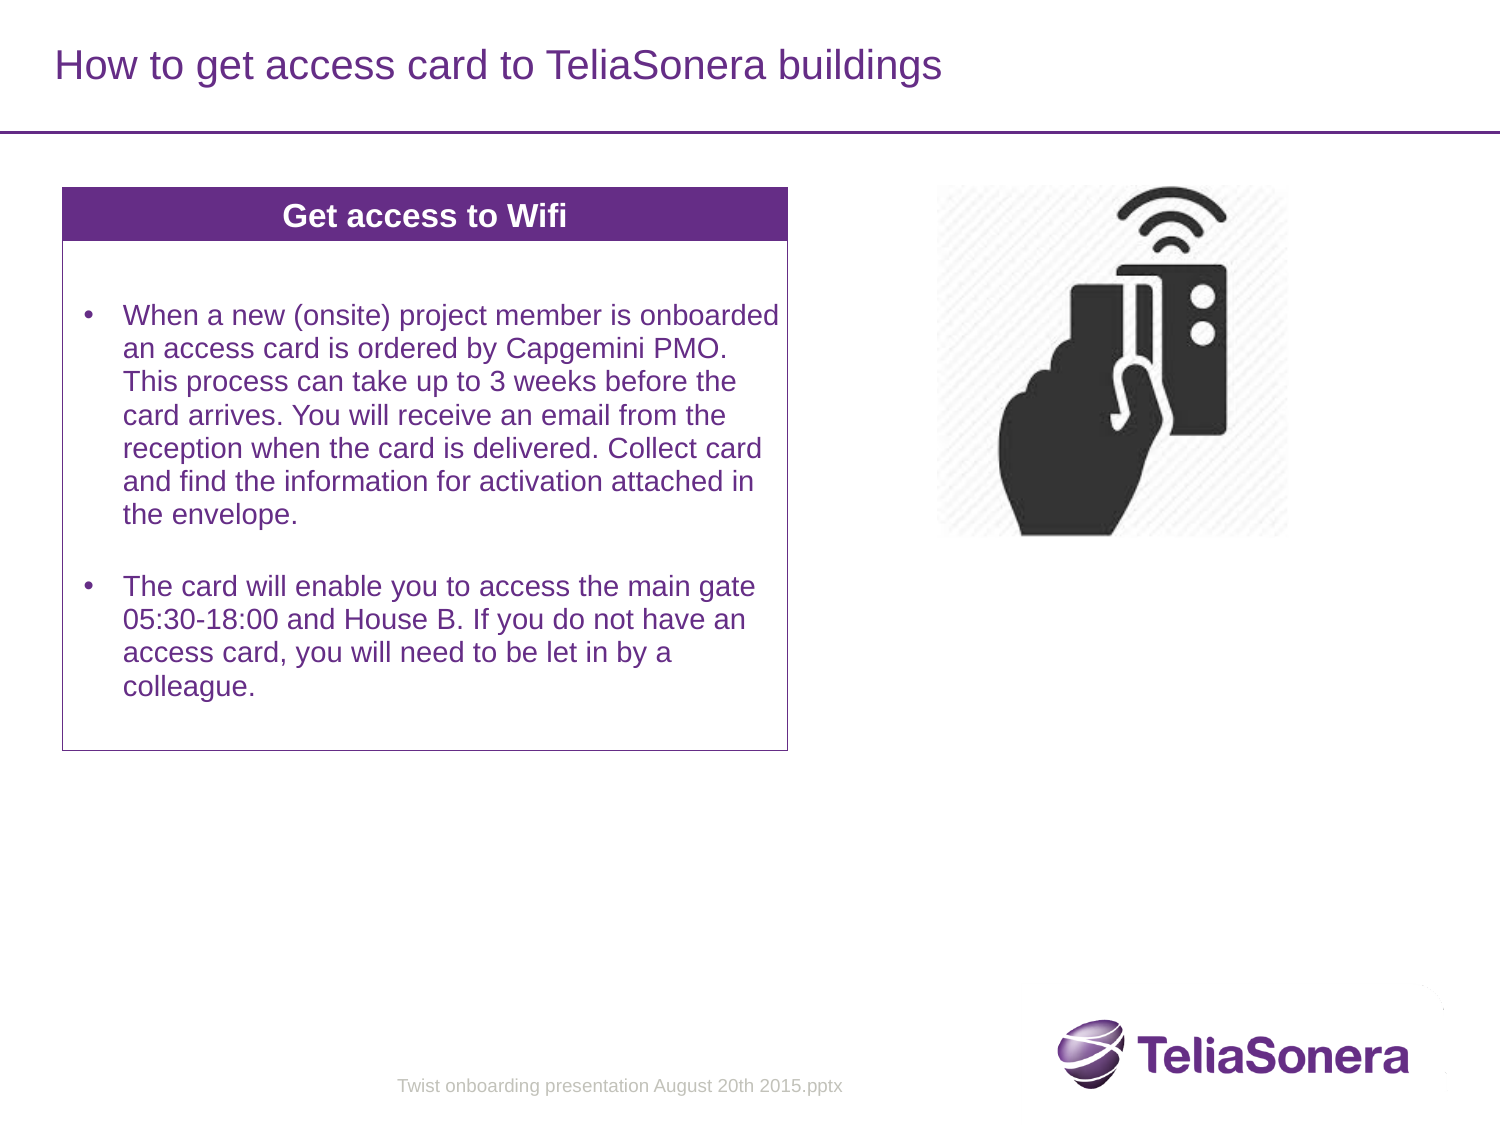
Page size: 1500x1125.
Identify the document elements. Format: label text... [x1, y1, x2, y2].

title How to get access card to TeliaSonera buildings [39, 9, 1418, 124]
footer Twist onboarding presentation August 20th 2015.pptx [382, 1053, 1038, 1117]
picture [937, 185, 1290, 538]
picture [1021, 983, 1475, 1125]
text_box [62, 187, 788, 750]
